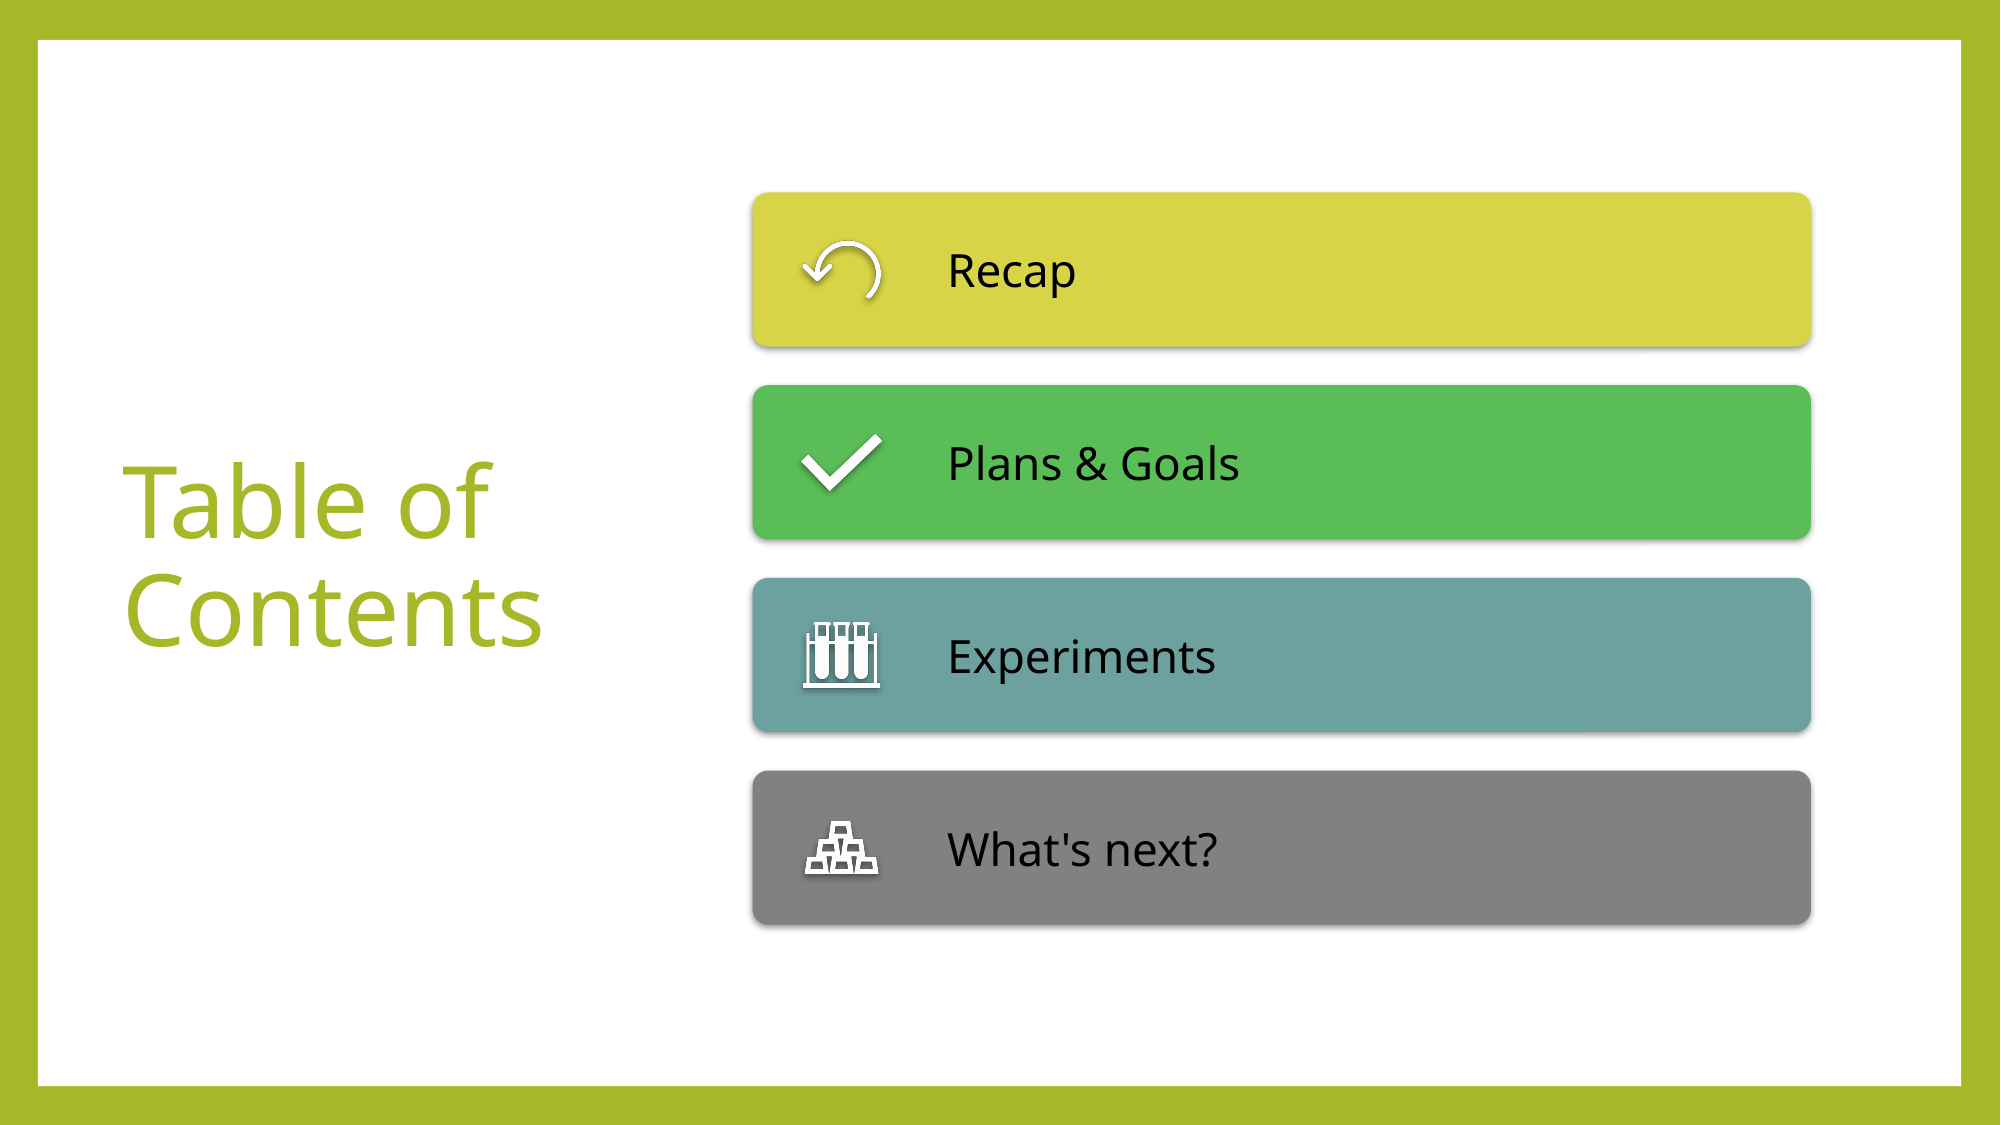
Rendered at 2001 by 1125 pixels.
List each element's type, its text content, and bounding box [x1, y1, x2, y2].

title Table of Contents [107, 99, 659, 1020]
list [752, 191, 1812, 926]
